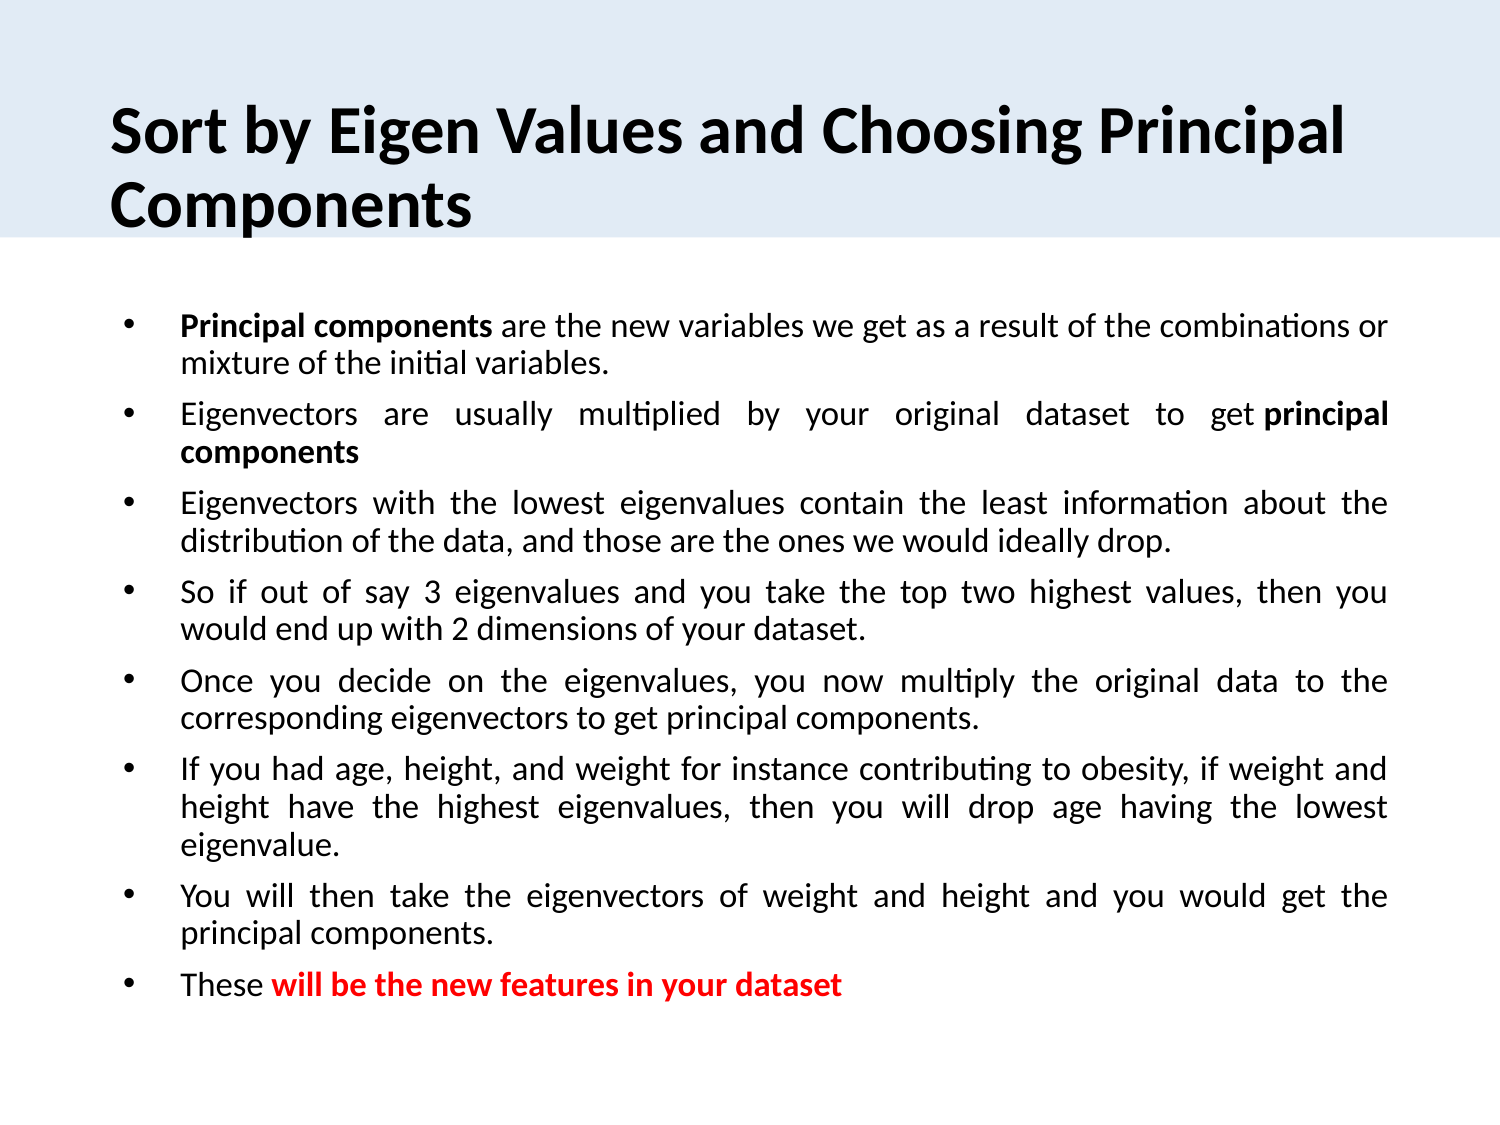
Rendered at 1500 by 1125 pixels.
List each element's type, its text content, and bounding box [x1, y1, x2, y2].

title Sort by Eigen Values and Choosing Principal Components [102, 59, 1398, 278]
list Principal components are the new variables we get as a result of the combinations or mixture of the initial variables. Eigenvectors are usually multiplied by your original dataset to get principal components Eigenvectors with the lowest eigenvalues contain the least information about the distribution of the data, and those are the ones we would ideally drop. So if out of say 3 eigenvalues and you take the top two highest values, then you would end up with 2 dimensions of your dataset. Once you decide on the eigenvalues, you now multiply the original data to the corresponding eigenvectors to get principal components. If you had age, height, and weight for instance contributing to obesity, if weight and height have the highest eigenvalues, then you will drop age having the lowest eigenvalue. You will then take the eigenvectors of weight and height and you would get the principal components. These will be the new features in your dataset [102, 298, 1398, 1014]
